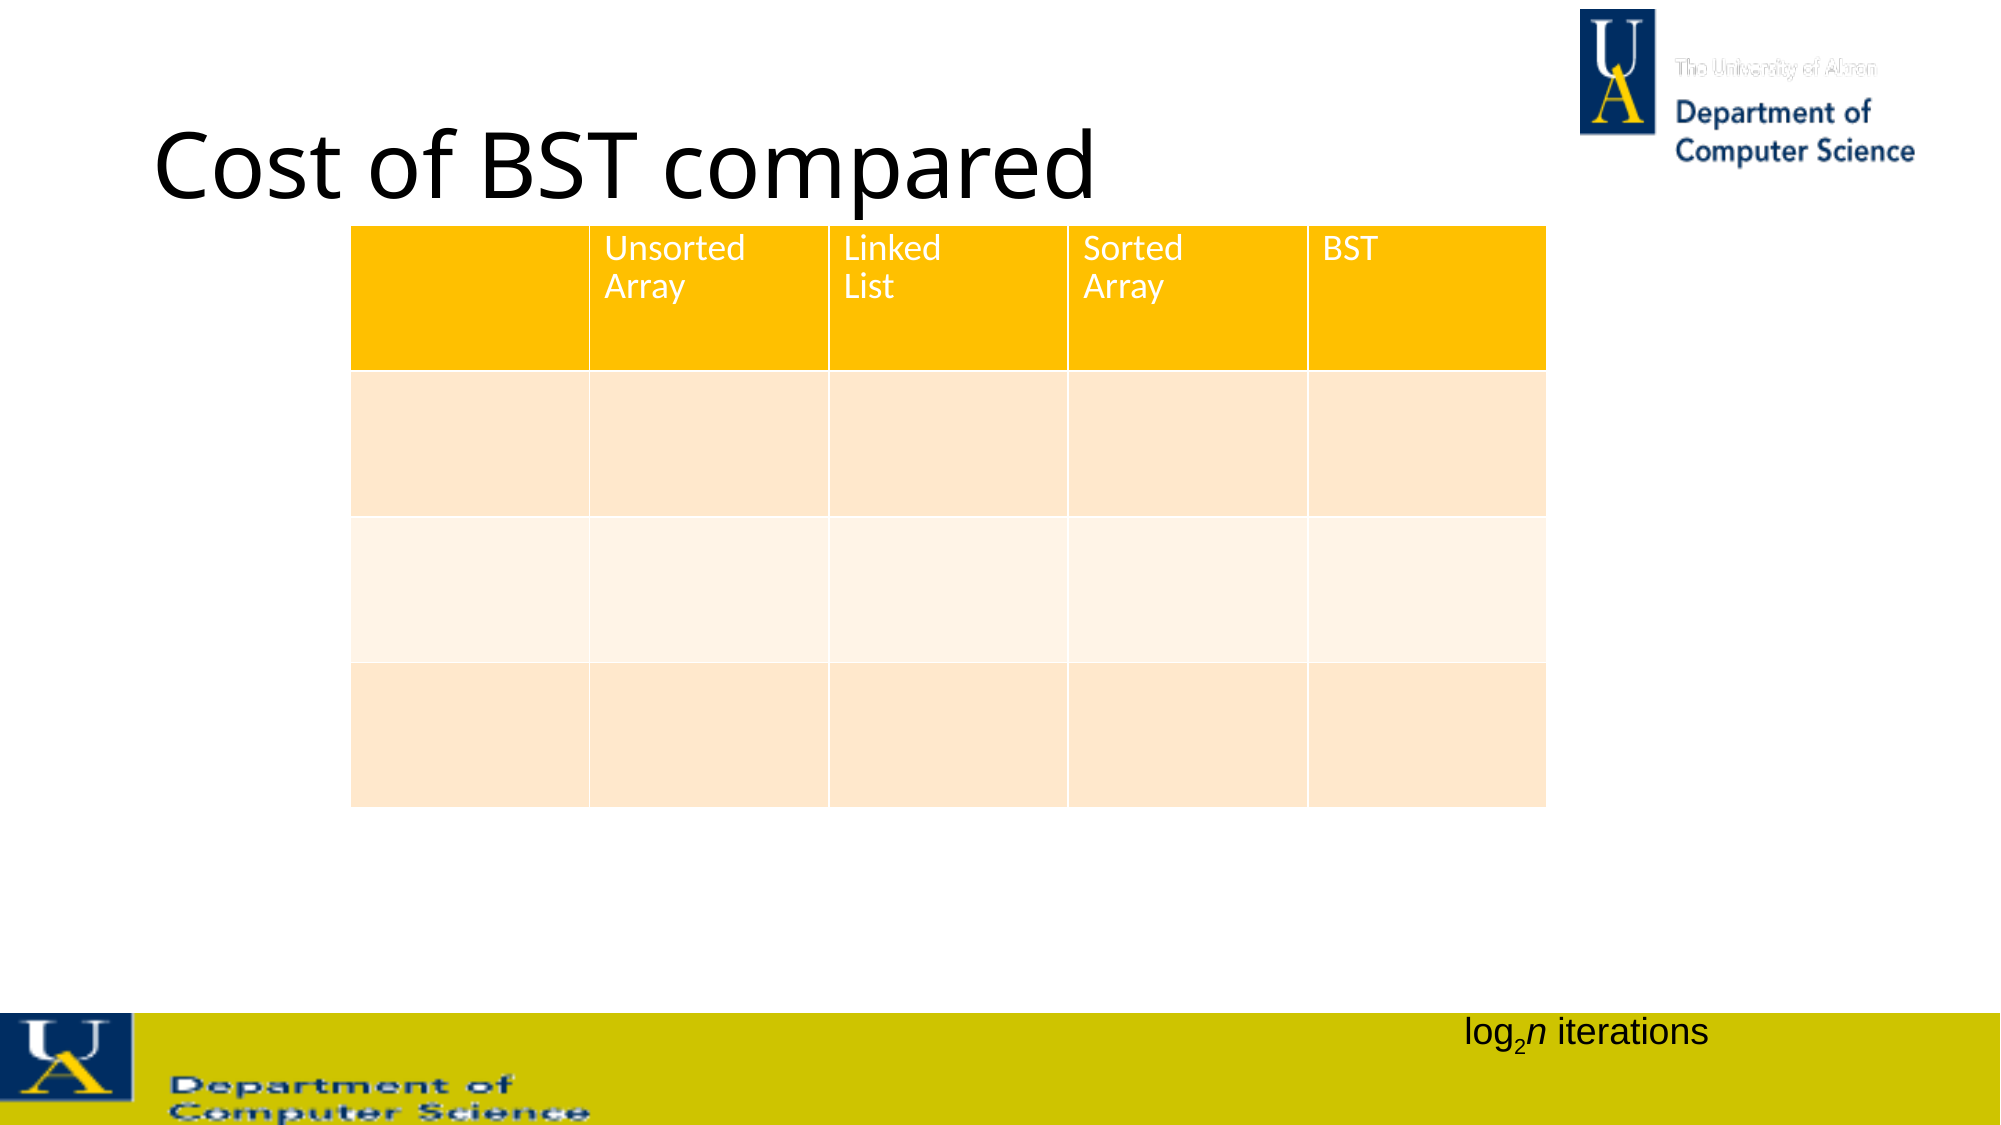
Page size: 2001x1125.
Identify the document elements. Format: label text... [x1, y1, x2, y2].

table_cell [830, 518, 1067, 662]
table_cell [1069, 663, 1307, 807]
table_cell [590, 372, 828, 516]
picture [1580, 9, 2001, 198]
text_box log2n iterations [1449, 999, 1735, 1066]
table_header [351, 226, 589, 370]
table_cell [1309, 518, 1546, 662]
title Cost of BST compared [137, 59, 1863, 278]
table_cell [1309, 663, 1546, 807]
table_header Linked List [830, 226, 1067, 370]
table_cell [830, 663, 1067, 807]
table_cell [590, 663, 828, 807]
table_cell [1309, 372, 1546, 516]
table_cell [830, 372, 1067, 516]
table_cell [1069, 372, 1307, 516]
table_cell [1069, 518, 1307, 662]
table_header Sorted Array [1069, 226, 1307, 370]
table_header BST [1309, 226, 1546, 370]
table_cell [351, 518, 589, 662]
table_header Unsorted Array [590, 226, 828, 370]
table_cell [351, 372, 589, 516]
table_cell [590, 518, 828, 662]
table_cell [351, 663, 589, 807]
picture [0, 1013, 2000, 1125]
